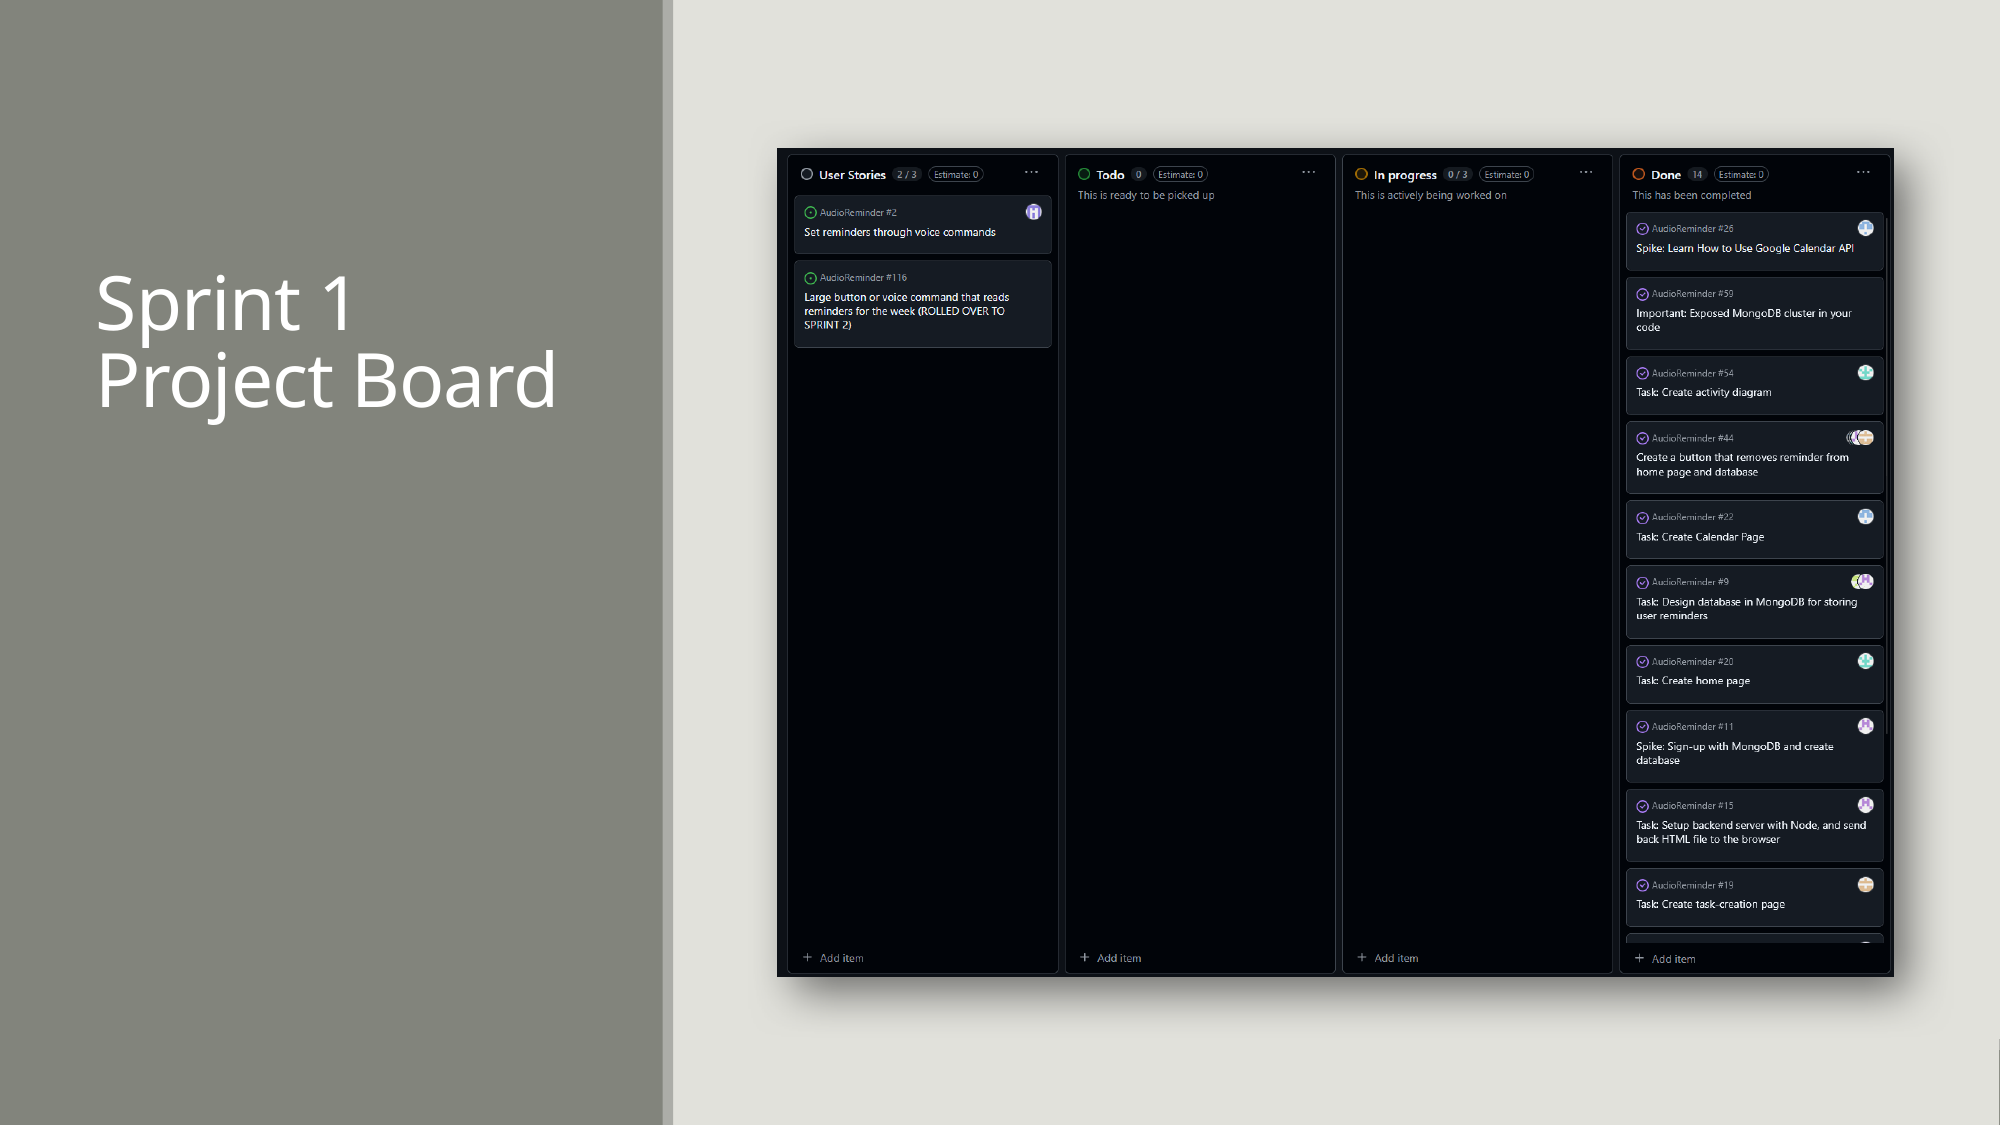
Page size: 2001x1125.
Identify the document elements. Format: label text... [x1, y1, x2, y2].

title Sprint 1 Project Board [80, 84, 587, 430]
text_box [674, 0, 2000, 1125]
text_box [0, 0, 661, 1125]
text_box [661, 0, 674, 1125]
picture [777, 147, 1894, 977]
